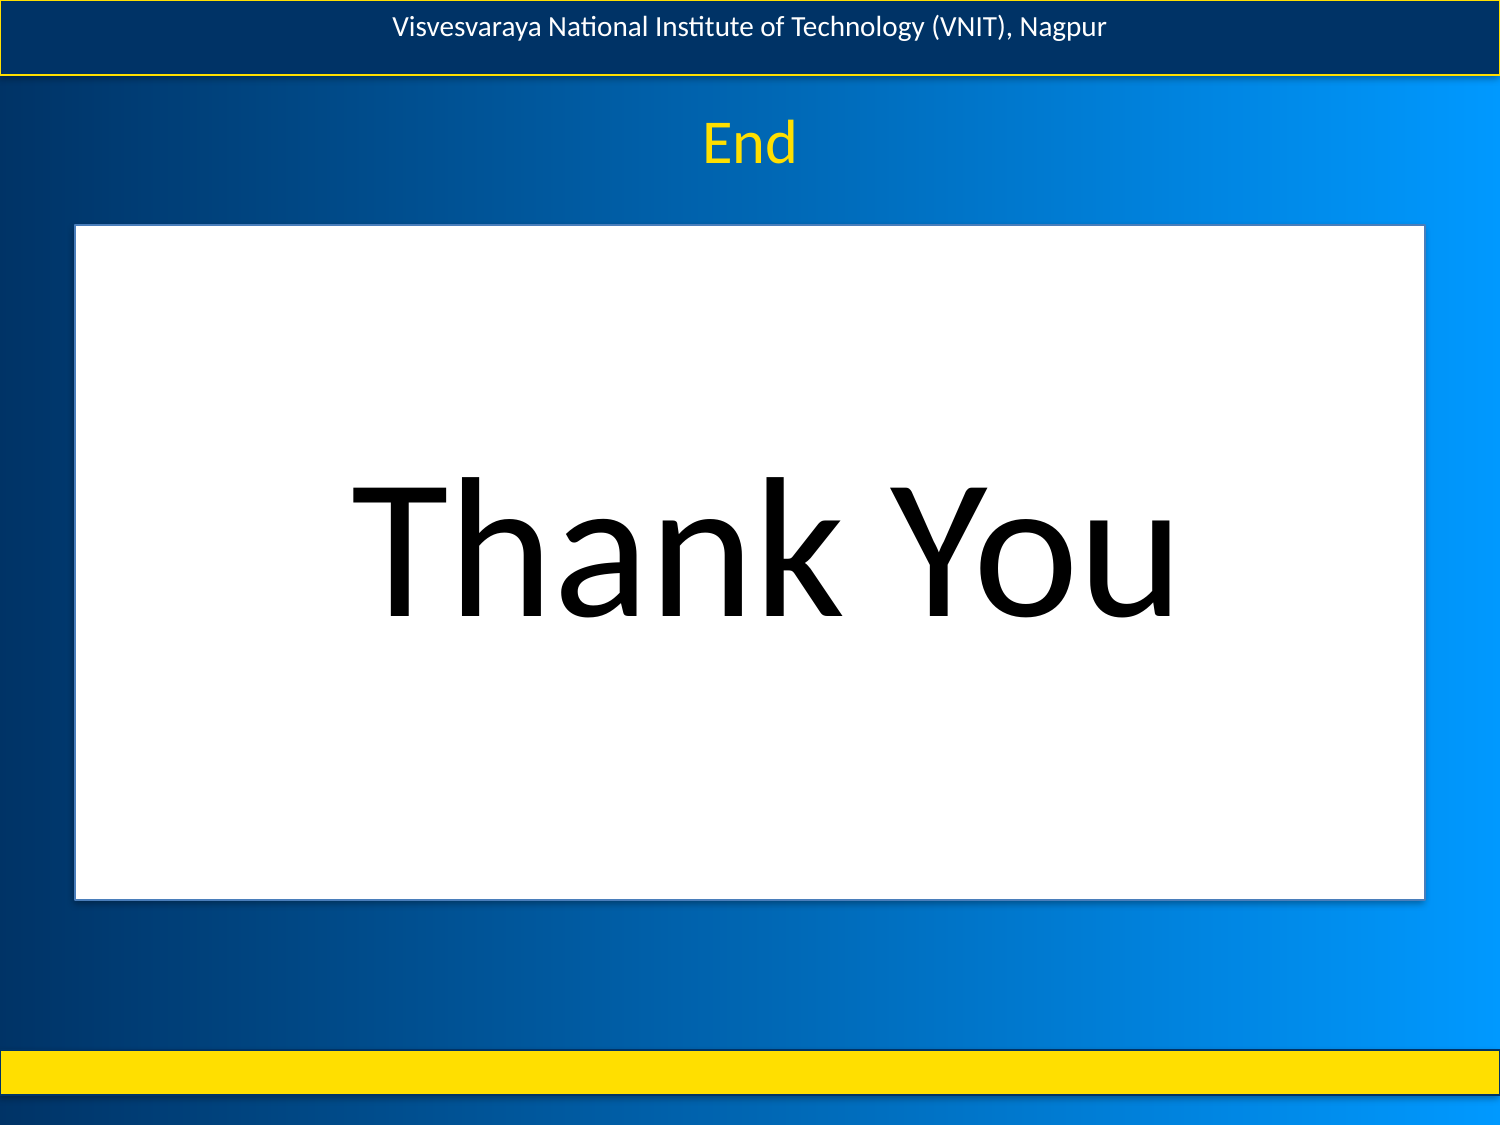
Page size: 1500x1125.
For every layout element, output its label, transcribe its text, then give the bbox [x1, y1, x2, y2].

text_box [0, 1049, 1500, 1096]
text_box Visvesvaraya National Institute of Technology (VNIT), Nagpur [377, 0, 1123, 50]
text_box [74, 224, 1426, 901]
text_box Thank You [92, 409, 1443, 665]
title End [75, 84, 1425, 224]
text_box [0, 0, 1500, 76]
